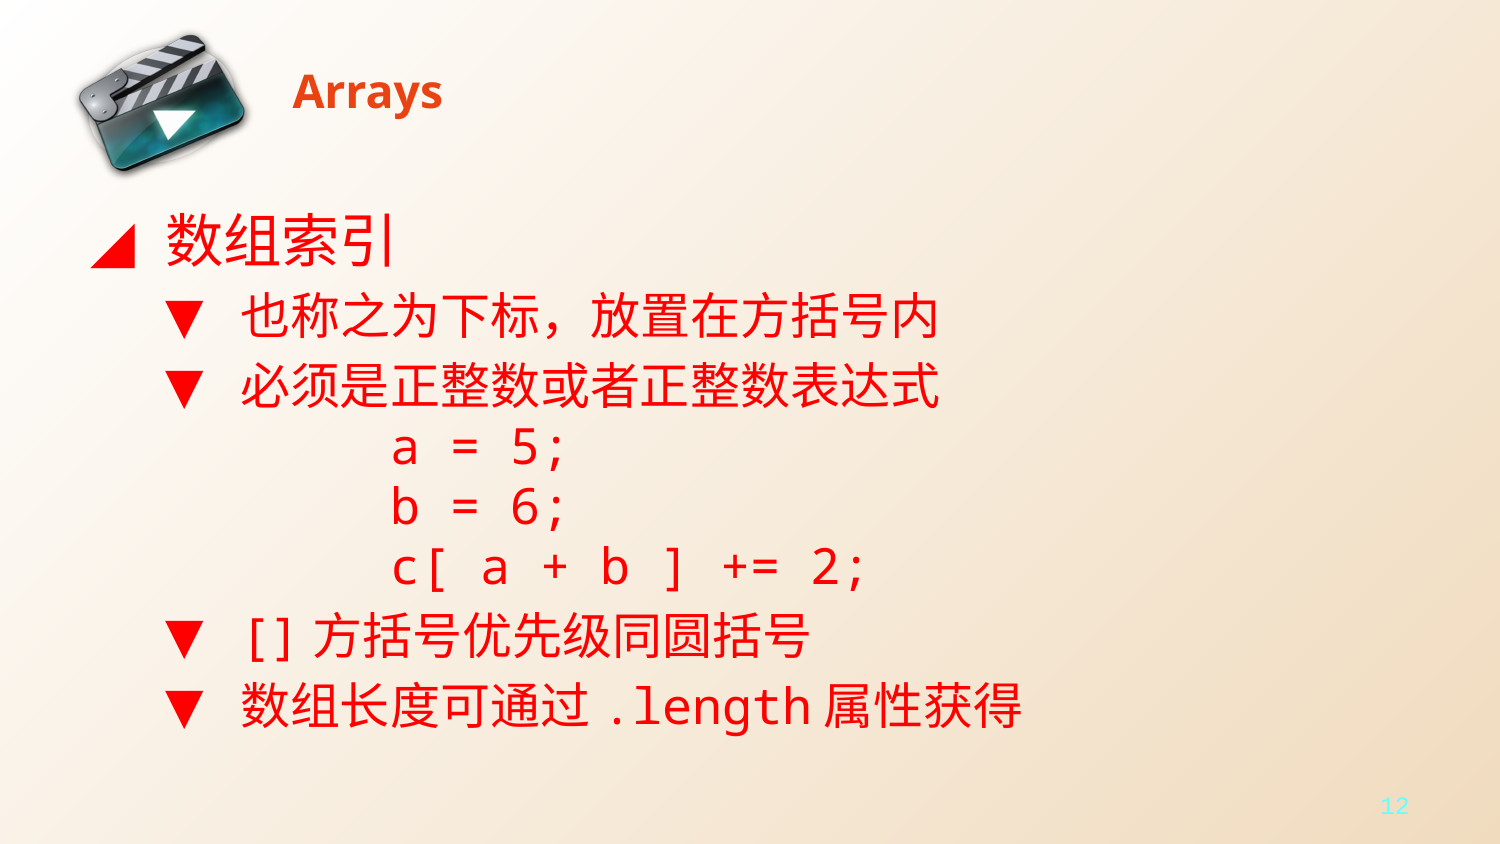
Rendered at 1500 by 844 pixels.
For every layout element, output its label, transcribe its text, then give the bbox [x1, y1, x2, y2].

slide_number 12 [1074, 782, 1425, 827]
list 数组索引 也称之为下标，放置在方括号内 必须是正整数或者正整数表达式 a = 5; b = 6; c[ a + b ] += 2; []方括号优先级同圆括号 数组长度可通过.length属性获得 [75, 196, 1425, 754]
picture [60, 16, 263, 193]
title Arrays [277, 58, 1425, 123]
